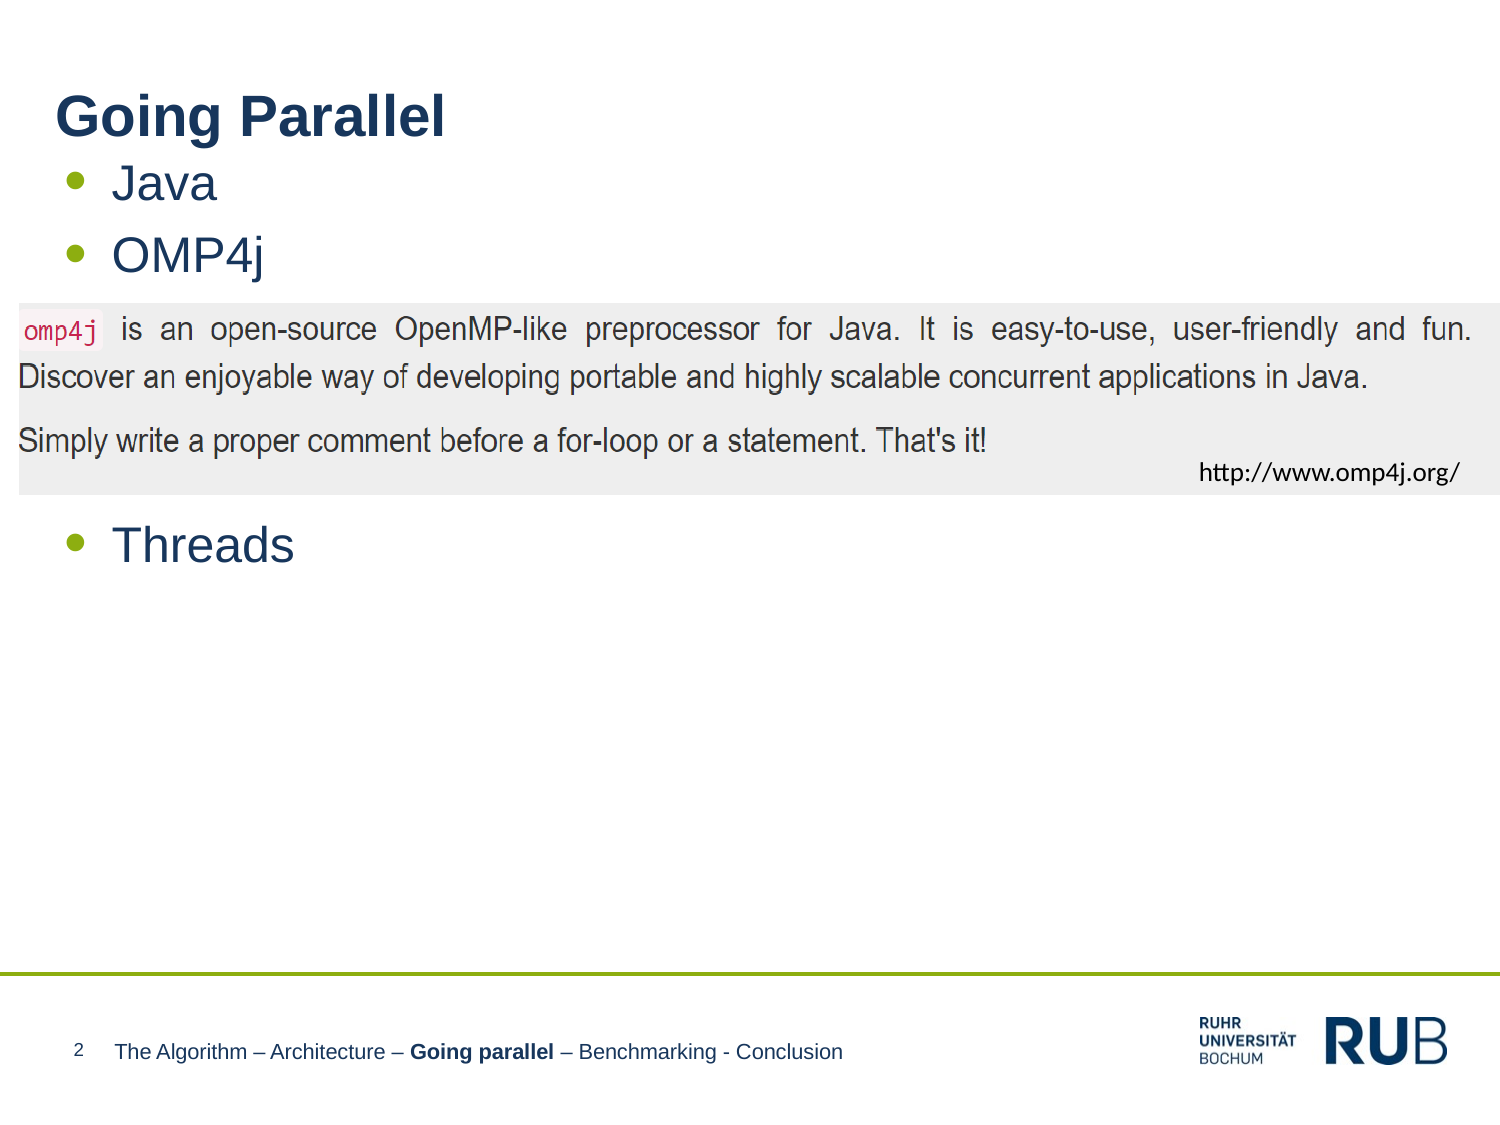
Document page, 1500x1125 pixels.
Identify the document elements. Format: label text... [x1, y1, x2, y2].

picture [1200, 1017, 1447, 1065]
picture [19, 303, 1500, 496]
slide_number 2 [0, 1018, 85, 1080]
text_box Java OMP4j Threads [64, 496, 1436, 631]
footer The Algorithm – Architecture – Going parallel – Benchmarking - Conclusion [114, 1020, 1084, 1081]
text_box Going Parallel [55, 78, 824, 149]
text_box Java OMP4j Threads [64, 150, 1436, 303]
